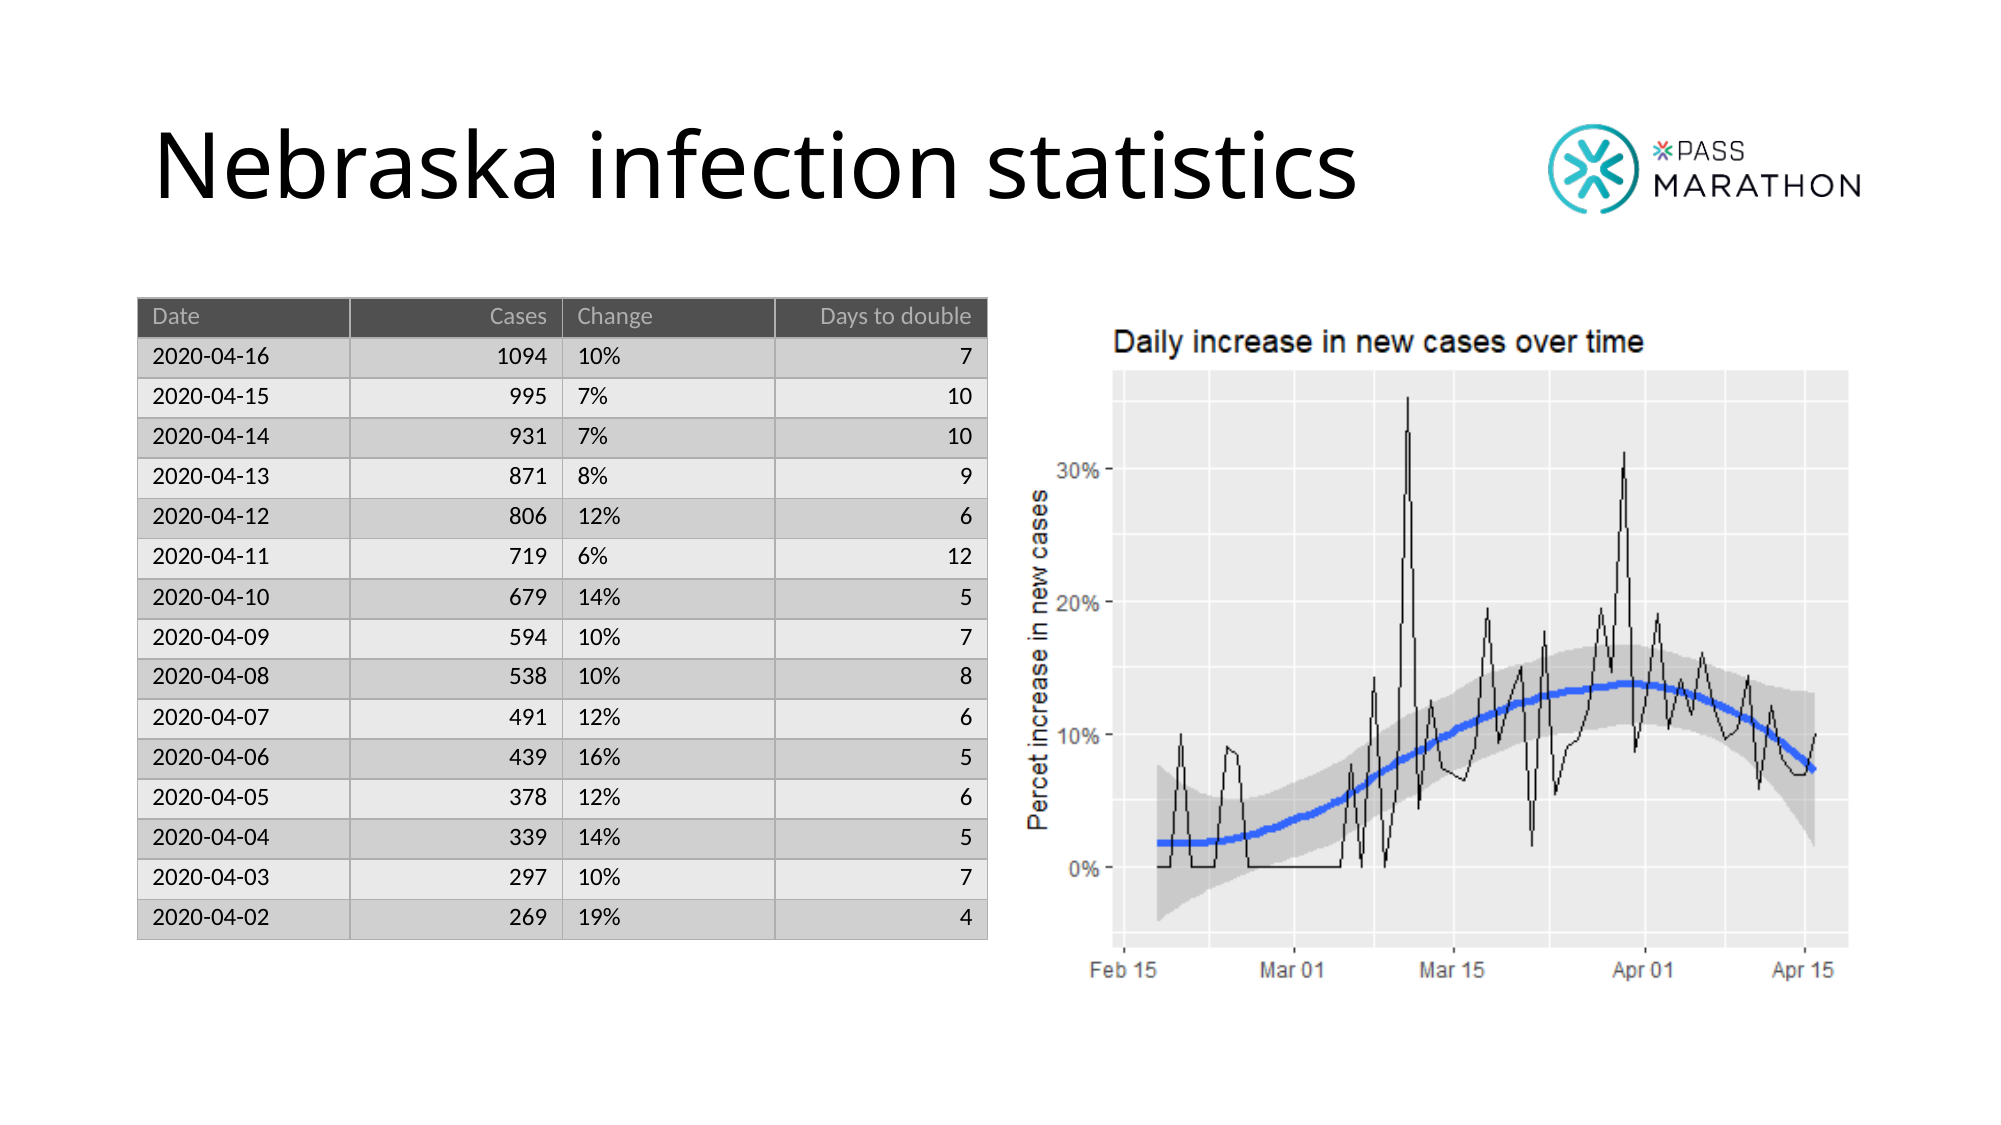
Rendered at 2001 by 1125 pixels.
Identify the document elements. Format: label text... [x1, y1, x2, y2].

table_cell 12% [563, 499, 774, 538]
table_cell 6 [776, 780, 987, 818]
table_cell 2020-04-15 [138, 379, 349, 417]
table_cell 871 [351, 459, 562, 498]
table_cell 7% [563, 379, 774, 417]
table_cell 5 [776, 740, 987, 778]
table_cell 14% [563, 820, 774, 858]
table_cell 538 [351, 660, 562, 698]
table_cell 806 [351, 499, 562, 538]
picture [1012, 314, 1863, 994]
table_cell 339 [351, 820, 562, 858]
table_cell 16% [563, 740, 774, 778]
table_cell 297 [351, 860, 562, 899]
table_cell 2020-04-11 [138, 539, 349, 578]
table_cell 2020-04-06 [138, 740, 349, 778]
table_cell 6 [776, 499, 987, 538]
table_cell 2020-04-13 [138, 459, 349, 498]
table_cell 2020-04-07 [138, 700, 349, 738]
table_cell 19% [563, 900, 774, 939]
table_cell 14% [563, 580, 774, 618]
table_cell 439 [351, 740, 562, 778]
table_cell 7% [563, 419, 774, 457]
table_cell 7 [776, 860, 987, 899]
table_cell 10% [563, 339, 774, 377]
table_cell 931 [351, 419, 562, 457]
table_cell 12 [776, 539, 987, 578]
table_cell 5 [776, 820, 987, 858]
table_header Days to double [776, 299, 987, 337]
table_cell 594 [351, 620, 562, 658]
table_header Change [563, 299, 774, 337]
table_cell 2020-04-16 [138, 339, 349, 377]
table_cell 12% [563, 780, 774, 818]
table_cell 8 [776, 660, 987, 698]
table_cell 2020-04-14 [138, 419, 349, 457]
table_cell 995 [351, 379, 562, 417]
table_cell 7 [776, 339, 987, 377]
table_cell 2020-04-12 [138, 499, 349, 538]
table_cell 10% [563, 620, 774, 658]
table_cell 6% [563, 539, 774, 578]
table_cell 10 [776, 379, 987, 417]
table_cell 12% [563, 700, 774, 738]
table_cell 10% [563, 860, 774, 899]
table_cell 8% [563, 459, 774, 498]
table_cell 1094 [351, 339, 562, 377]
table_cell 269 [351, 900, 562, 939]
table_cell 4 [776, 900, 987, 939]
table_cell 491 [351, 700, 562, 738]
title Nebraska infection statistics [137, 59, 1863, 278]
table_cell 5 [776, 580, 987, 618]
table_header Cases [351, 299, 562, 337]
table_cell 378 [351, 780, 562, 818]
table_cell 6 [776, 700, 987, 738]
table_cell 7 [776, 620, 987, 658]
table_cell 9 [776, 459, 987, 498]
table_cell 719 [351, 539, 562, 578]
table_cell 2020-04-05 [138, 780, 349, 818]
table_cell 10% [563, 660, 774, 698]
table_cell 2020-04-02 [138, 900, 349, 939]
table_cell 2020-04-08 [138, 660, 349, 698]
table_cell 2020-04-03 [138, 860, 349, 899]
table_cell 10 [776, 419, 987, 457]
table_cell 2020-04-04 [138, 820, 349, 858]
table_cell 2020-04-09 [138, 620, 349, 658]
table_cell 679 [351, 580, 562, 618]
table_header Date [138, 299, 349, 337]
table_cell 2020-04-10 [138, 580, 349, 618]
